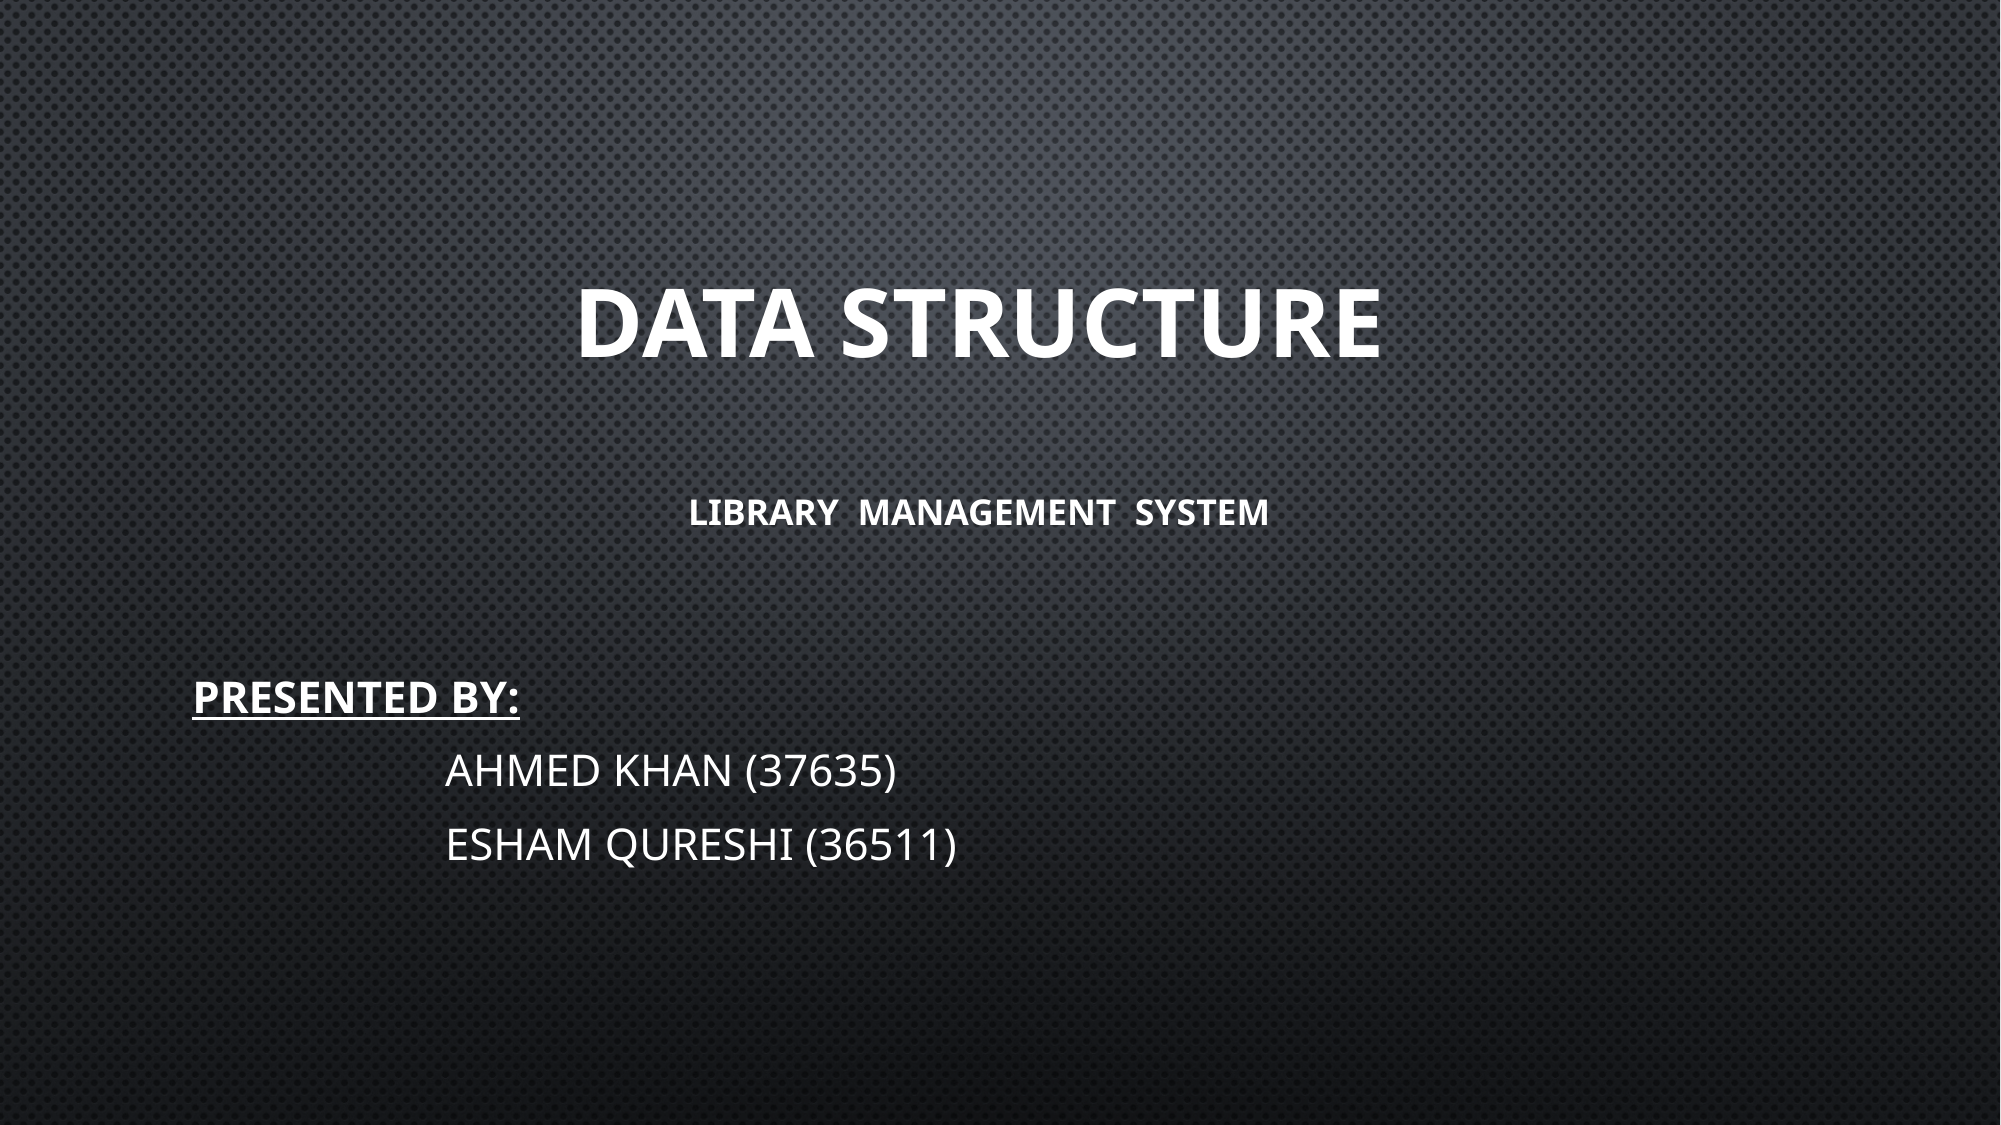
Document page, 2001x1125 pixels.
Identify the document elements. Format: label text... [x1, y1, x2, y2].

subtitle Presented by: Ahmed khan (37635) Esham Qureshi (36511) [177, 661, 1179, 940]
title DATA STRUCTURE LIBRARY MANAGEMENT SYSTEM [206, 254, 1752, 541]
